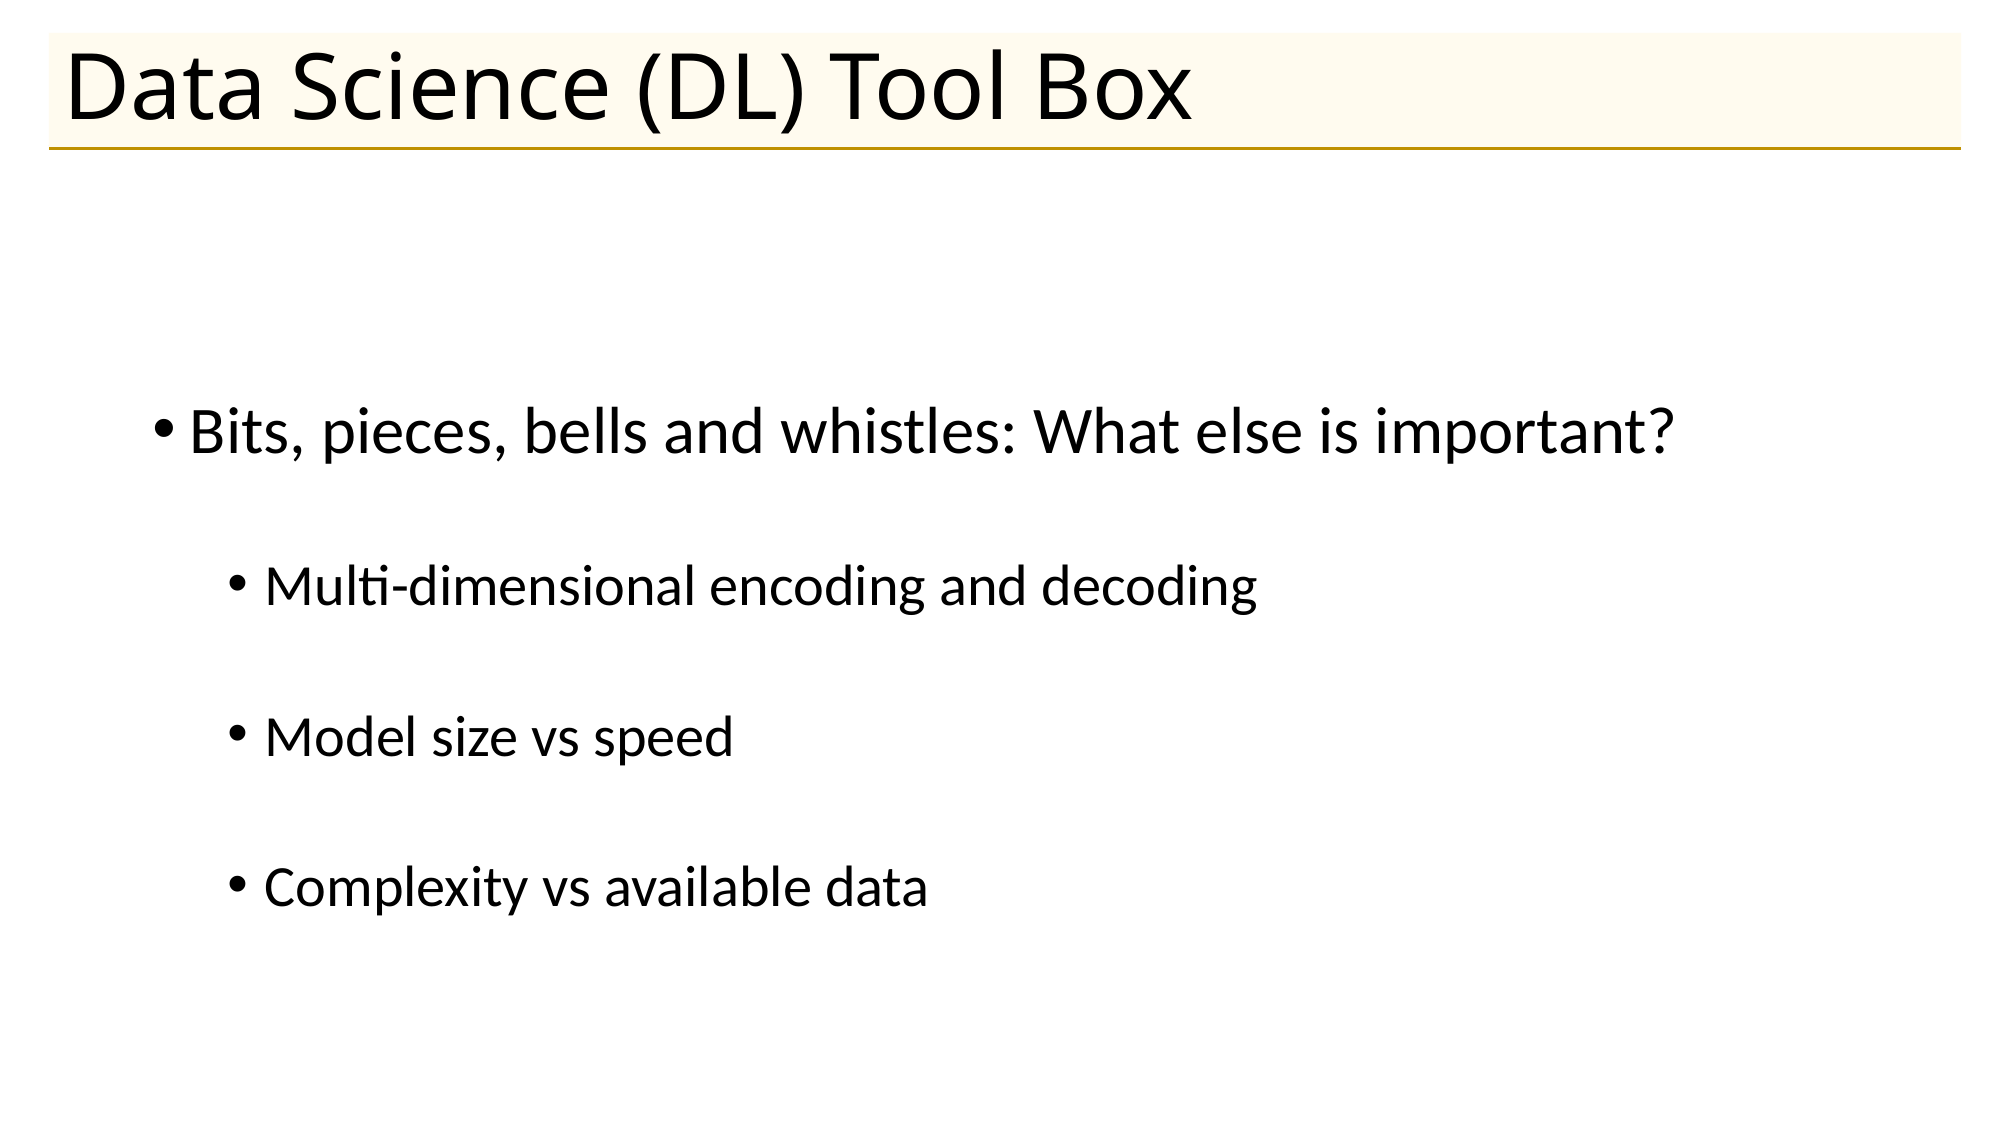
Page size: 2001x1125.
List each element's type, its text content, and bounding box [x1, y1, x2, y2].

title Data Science (DL) Tool Box [48, 32, 1962, 147]
list Bits, pieces, bells and whistles: What else is important? Multi-dimensional encoding and decoding Model size vs speed Complexity vs available data [137, 299, 1863, 1014]
